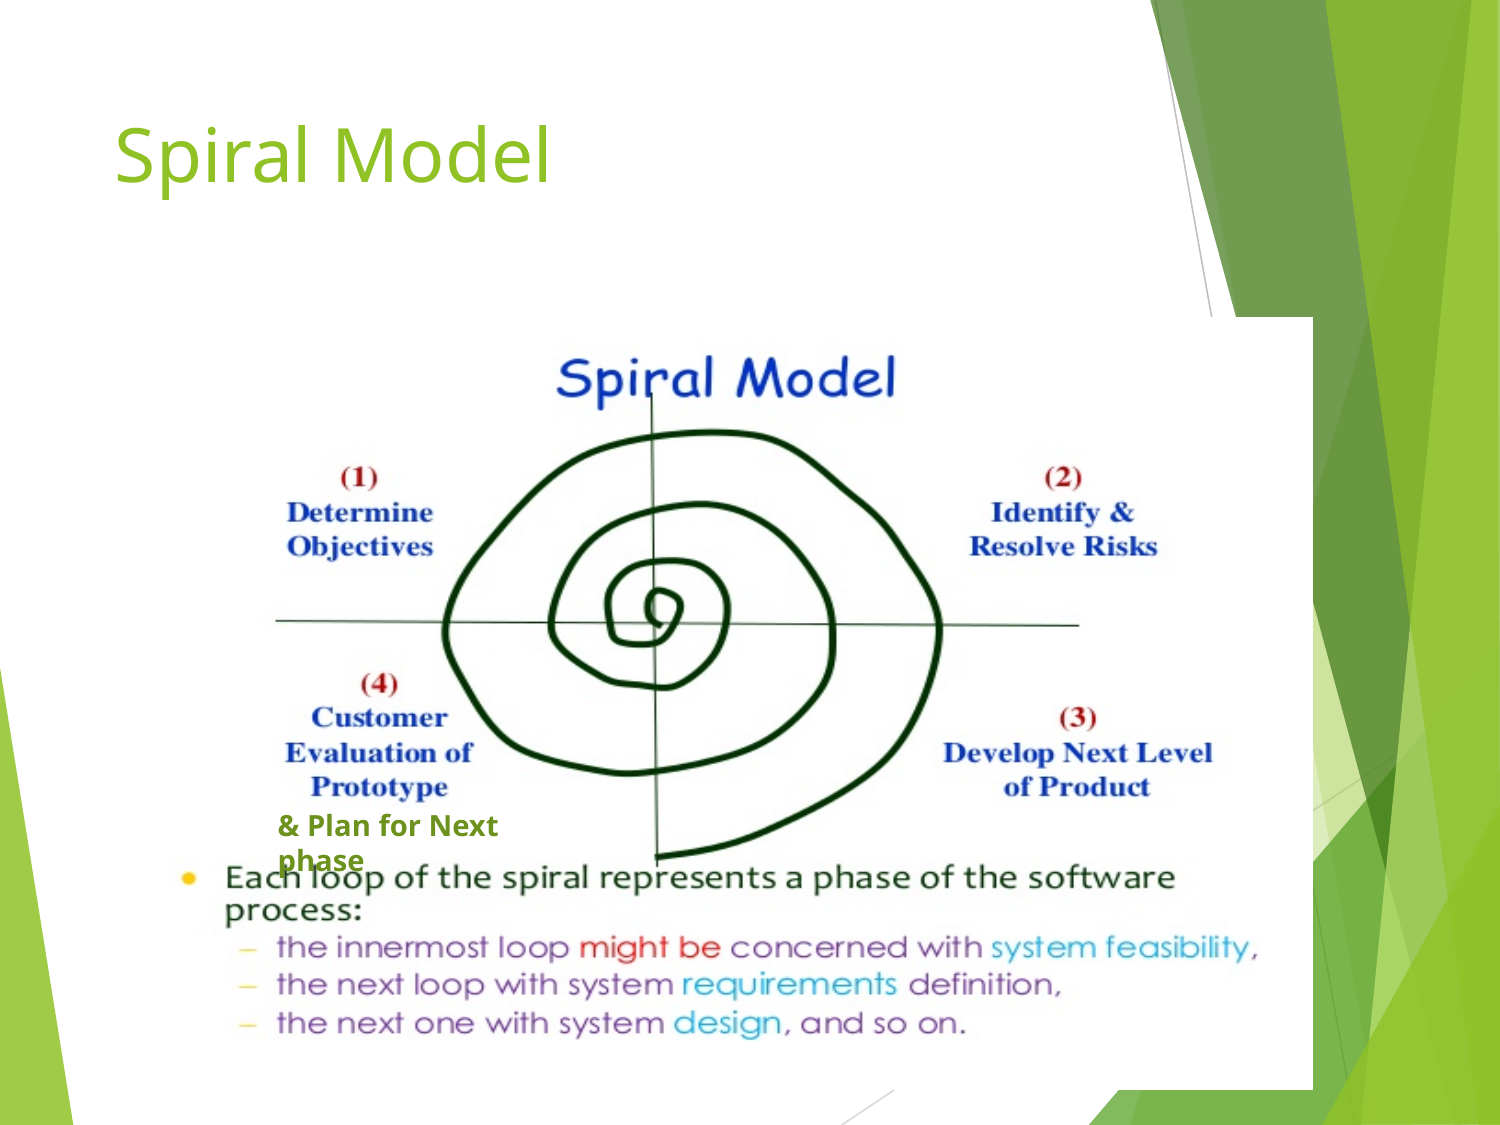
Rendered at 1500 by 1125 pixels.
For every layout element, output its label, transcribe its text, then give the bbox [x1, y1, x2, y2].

title Spiral Model [99, 99, 1142, 317]
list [140, 317, 1313, 1091]
